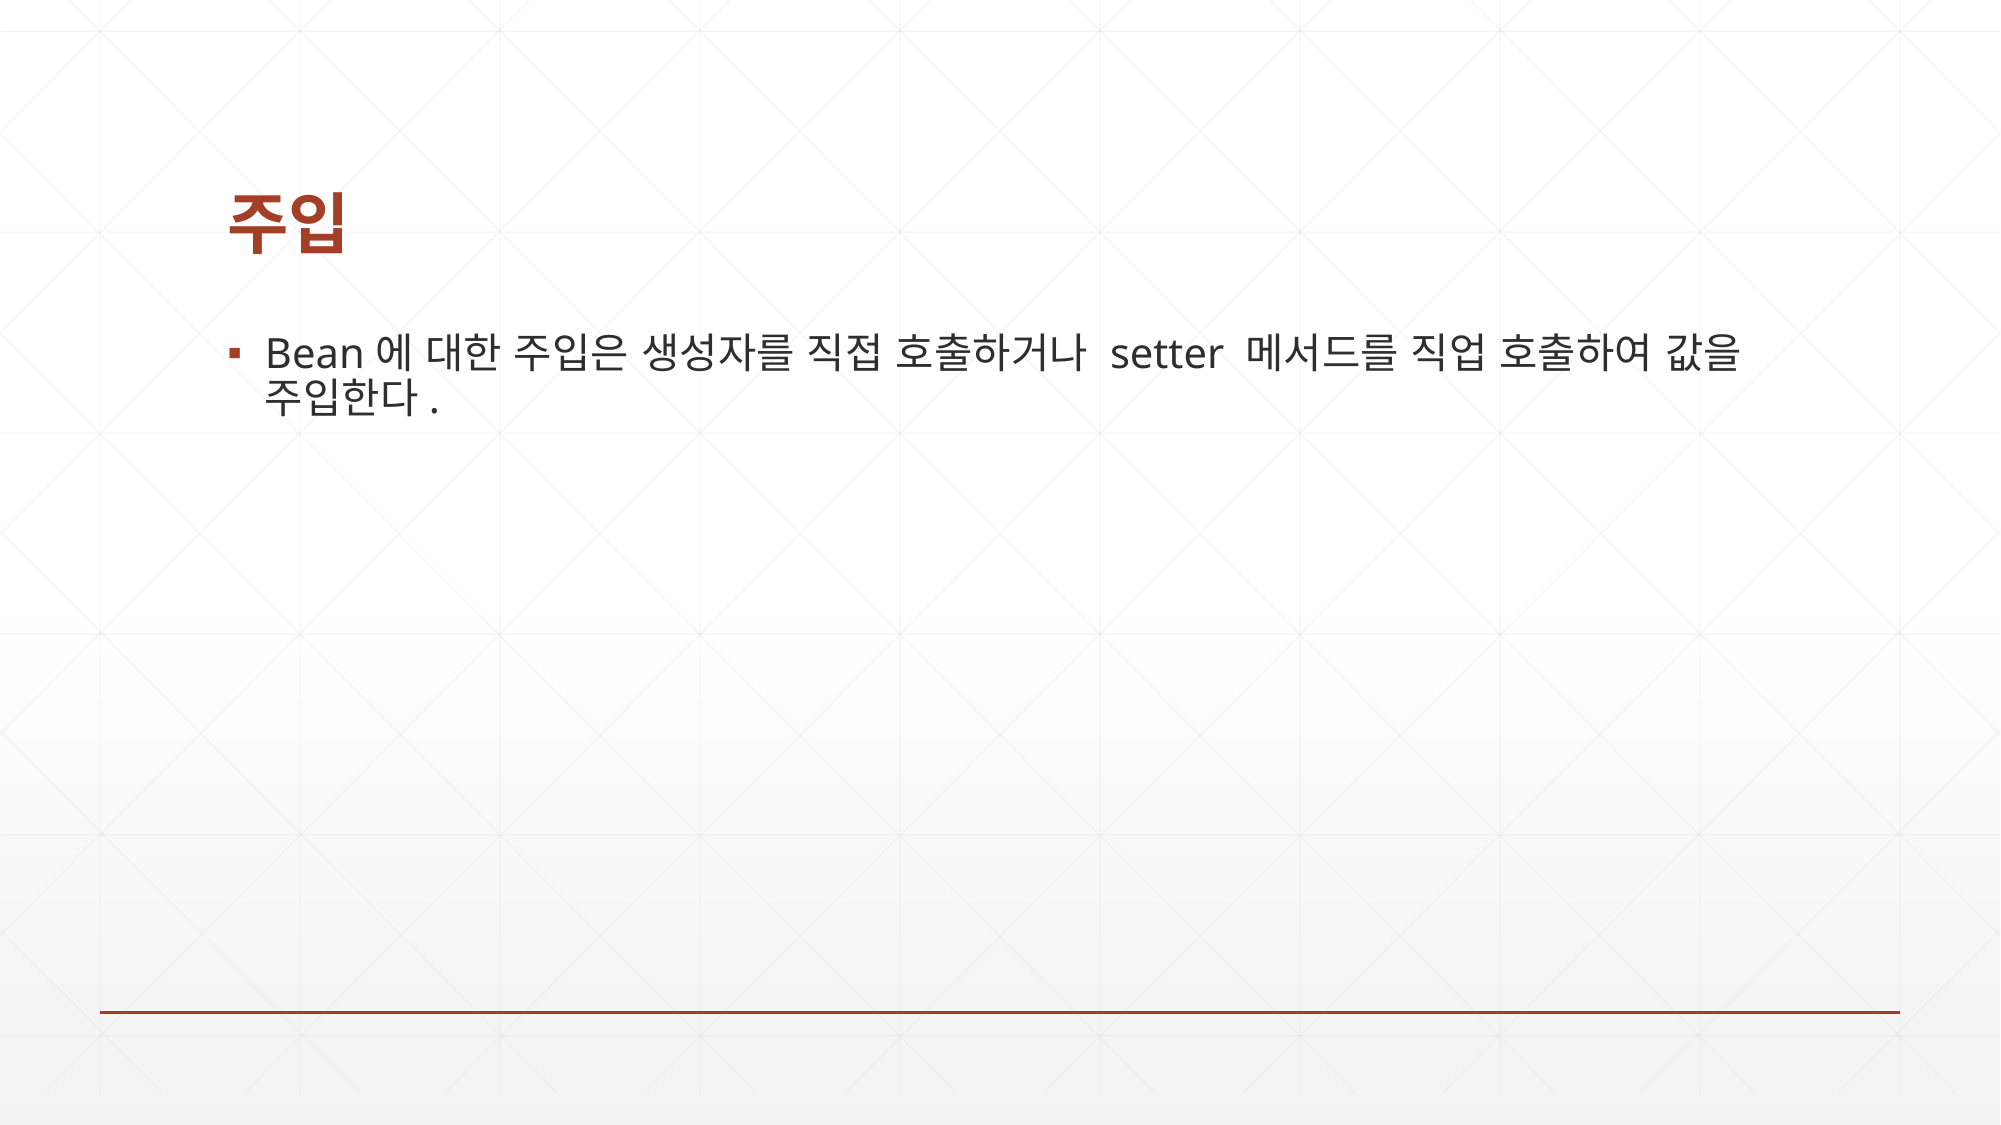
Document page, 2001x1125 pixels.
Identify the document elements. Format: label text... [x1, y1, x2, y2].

list Bean에 대한 주입은 생성자를 직접 호출하거나 setter 메서드를 직업 호출하여 값을 주입한다. [212, 324, 1788, 950]
title 주입 [212, 82, 1788, 271]
